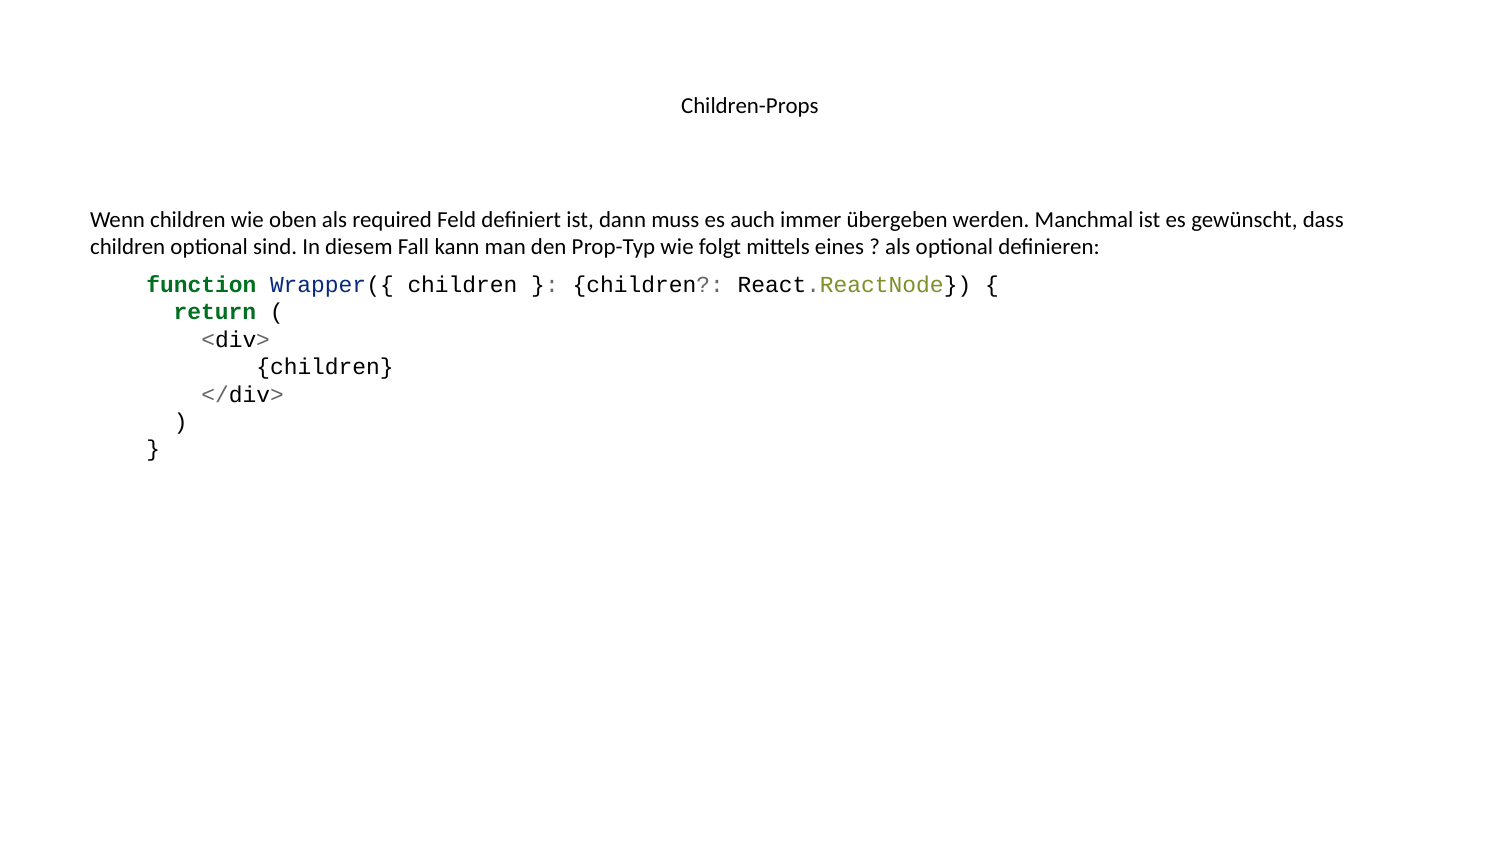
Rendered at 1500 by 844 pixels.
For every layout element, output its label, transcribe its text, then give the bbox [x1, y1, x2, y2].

list Wenn children wie oben als required Feld definiert ist, dann muss es auch immer übergeben werden. Manchmal ist es gewünscht, dass children optional sind. In diesem Fall kann man den Prop-Typ wie folgt mittels eines ? als optional definieren: function Wrapper({ children }: {children?: React.ReactNode}) { return ( <div> {children} </div> ) } [75, 196, 1425, 754]
title Children-Props [75, 33, 1425, 175]
